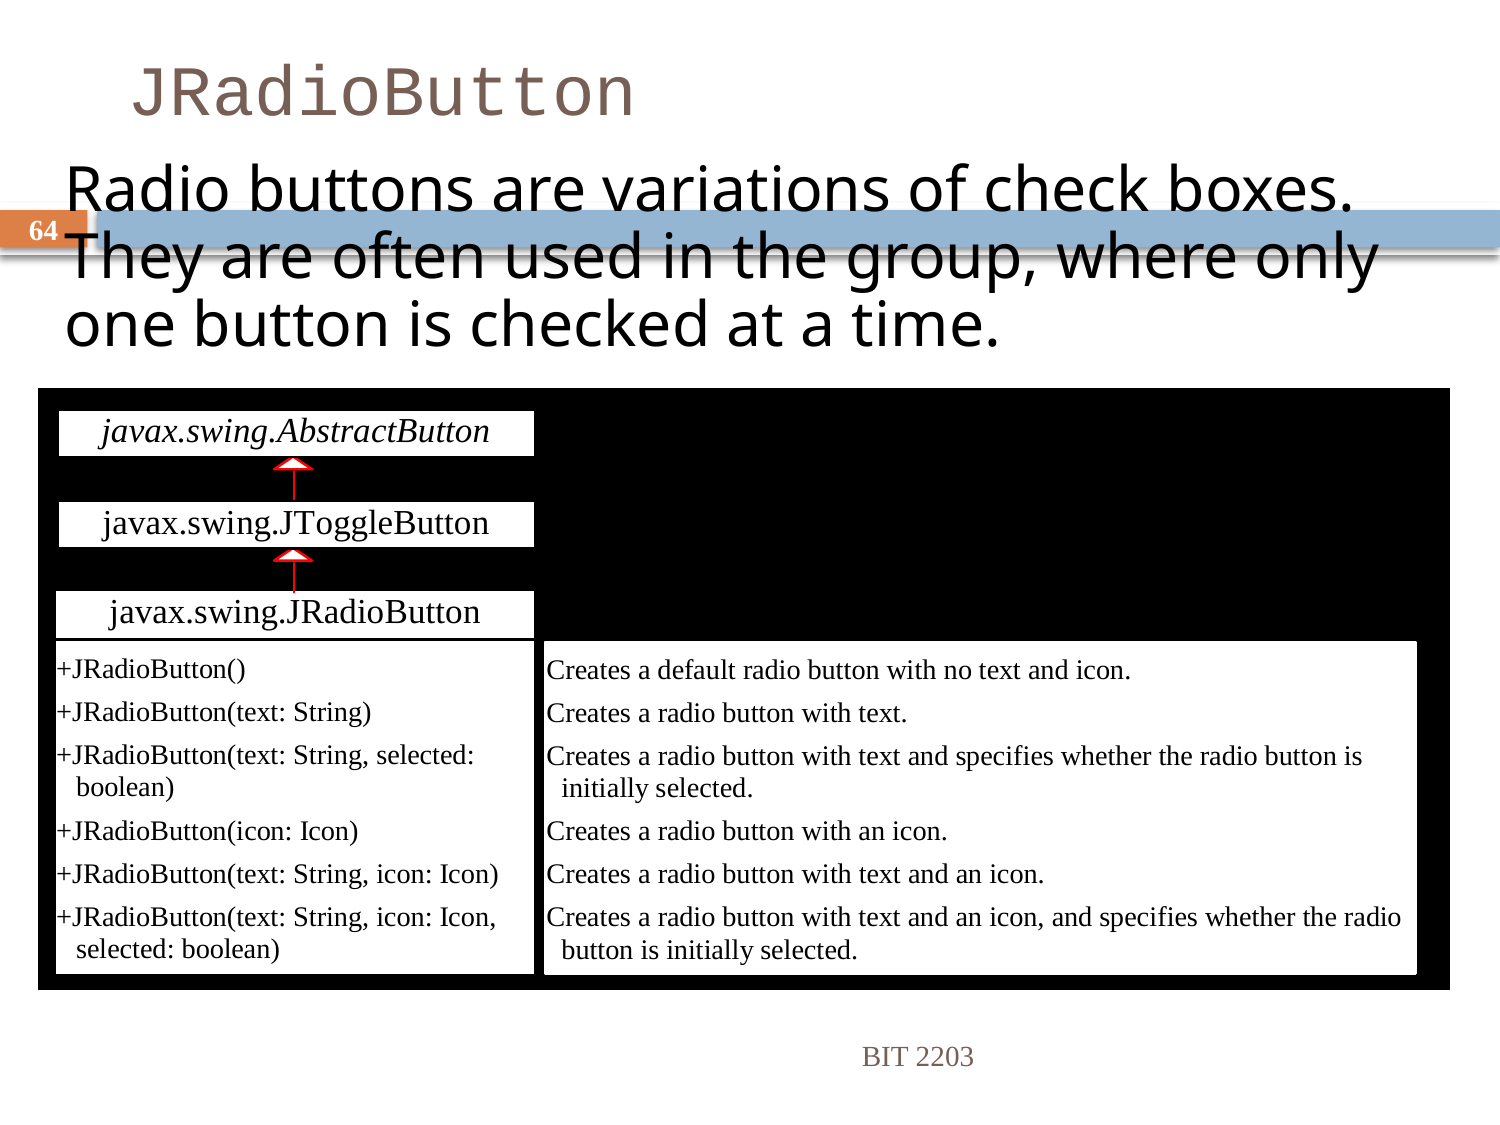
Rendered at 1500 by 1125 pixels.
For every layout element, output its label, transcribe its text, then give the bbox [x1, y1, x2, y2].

slide_number 64 [0, 208, 50, 249]
list Radio buttons are variations of check boxes. They are often used in the group, where only one button is checked at a time. [50, 149, 1450, 375]
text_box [37, 387, 1451, 990]
footer BIT 2203 [99, 1024, 990, 1085]
title JRadioButton [112, 37, 1388, 138]
